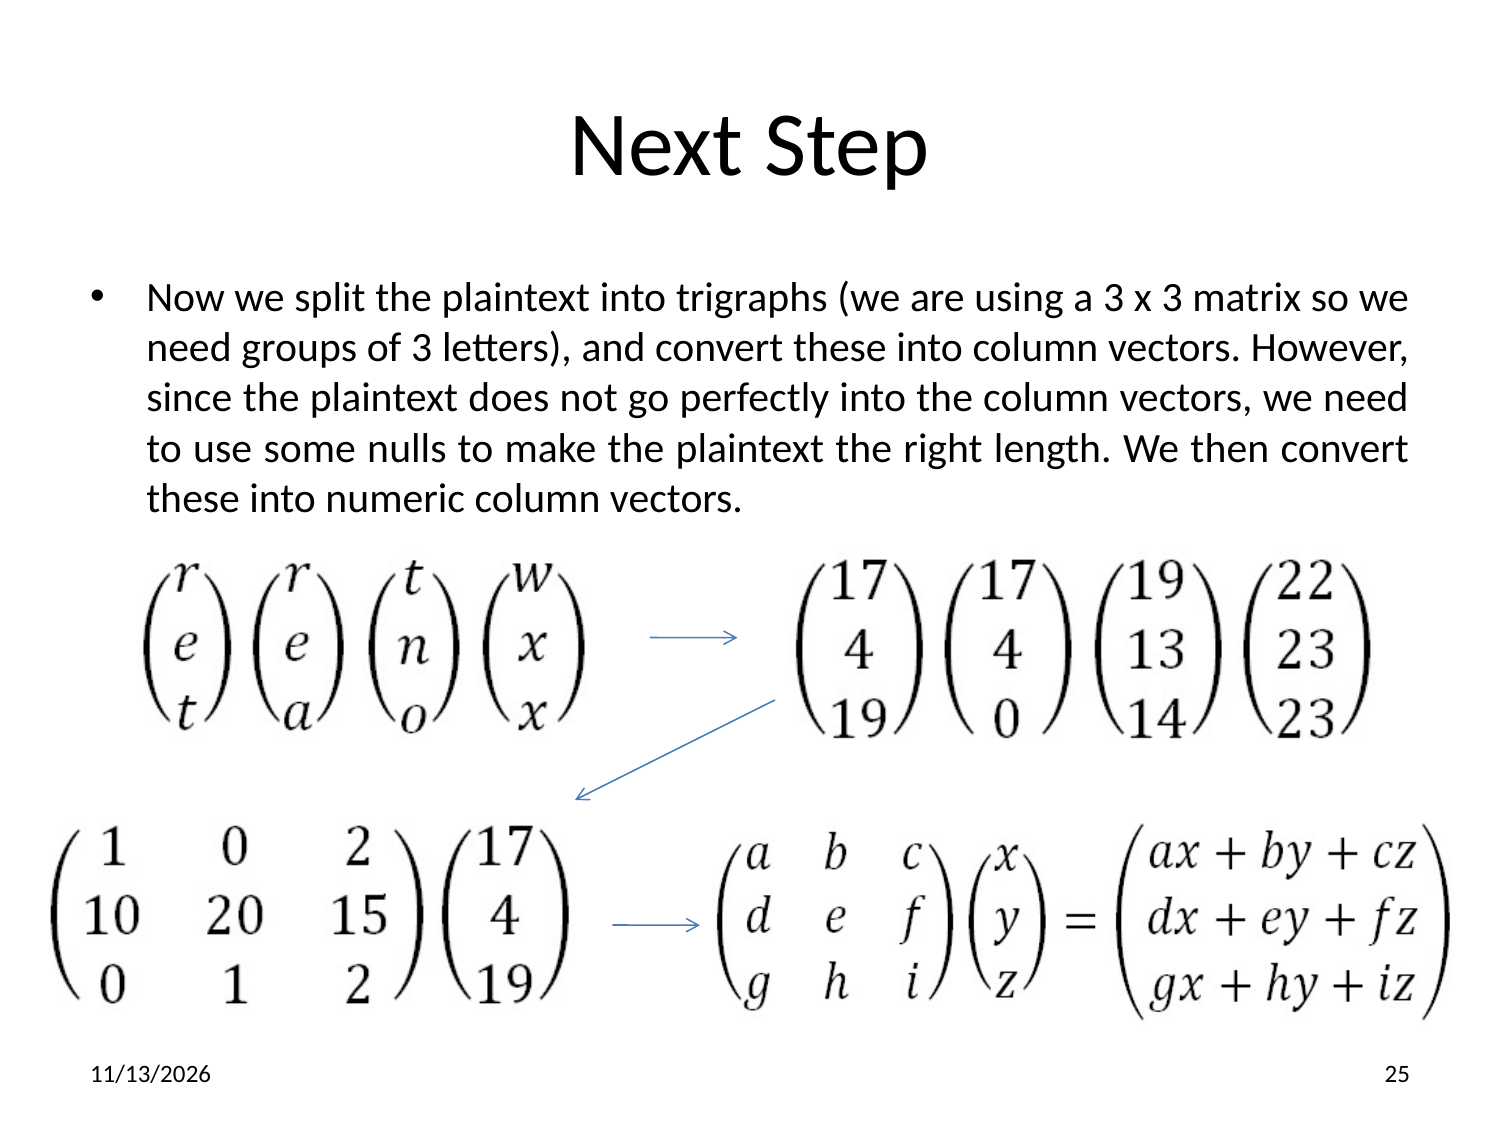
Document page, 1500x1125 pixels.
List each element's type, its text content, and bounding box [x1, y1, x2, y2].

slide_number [75, 1042, 425, 1103]
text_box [574, 699, 776, 801]
title Next Step [75, 45, 1425, 233]
picture [787, 549, 1384, 754]
list Now we split the plaintext into trigraphs (we are using a 3 x 3 matrix so we need groups of 3 letters), and convert these into column vectors. However, since the plaintext does not go perfectly into the column vectors, we need to use some nulls to make the plaintext the right length. We then convert these into numeric column vectors. [580, 809, 711, 1005]
list Now we split the plaintext into trigraphs (we are using a 3 x 3 matrix so we need groups of 3 letters), and convert these into column vectors. However, since the plaintext does not go perfectly into the column vectors, we need to use some nulls to make the plaintext the right length. We then convert these into numeric column vectors. [75, 262, 1425, 810]
picture [124, 537, 602, 754]
picture [37, 812, 580, 1024]
slide_number 25 [1074, 1047, 1425, 1103]
picture [712, 812, 1463, 1038]
